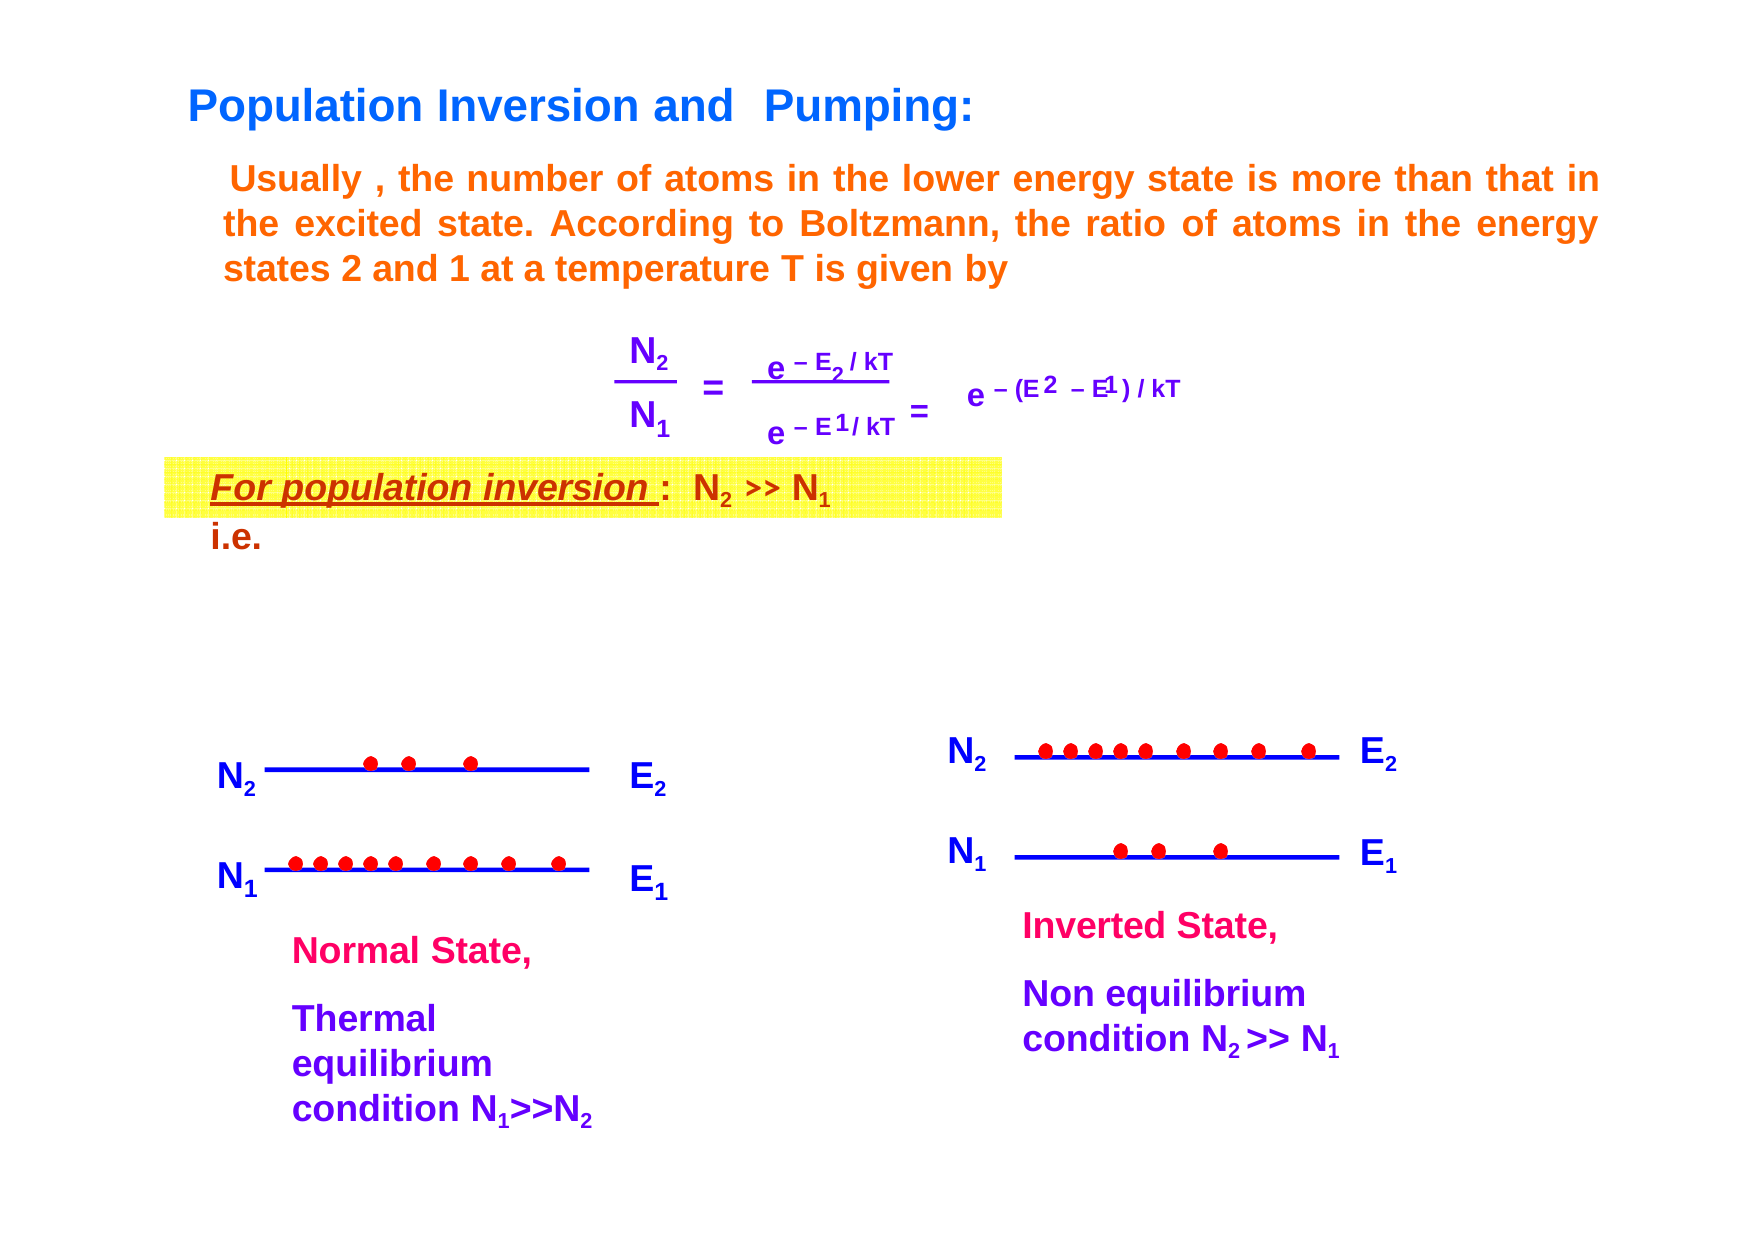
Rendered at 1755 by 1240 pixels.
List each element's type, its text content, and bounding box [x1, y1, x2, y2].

text_box E2 [623, 749, 675, 801]
text_box 1 [241, 870, 260, 903]
text_box 1 [654, 410, 673, 443]
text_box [1014, 843, 1340, 860]
text_box [614, 380, 677, 384]
text_box e – (E – E ) / kT [960, 339, 1181, 414]
text_box N2 [941, 724, 995, 776]
text_box Inverted State, Non equilibrium condition N2 >> N1 [1016, 876, 1351, 1063]
text_box N1 [941, 824, 995, 876]
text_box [264, 856, 590, 873]
text_box For population inversion : N2 >> N1 i.e. [202, 526, 921, 557]
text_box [1014, 743, 1340, 760]
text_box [264, 756, 590, 773]
text_box 1 [652, 873, 671, 906]
text_box N2 [623, 323, 677, 375]
picture [164, 456, 1003, 519]
text_box E [627, 851, 657, 899]
text_box N2 [210, 749, 265, 801]
text_box e – E2 / kT [760, 312, 907, 377]
text_box E2 [1353, 724, 1406, 776]
text_box N [214, 849, 247, 897]
text_box e – E / kT = [760, 377, 943, 451]
text_box = [700, 361, 727, 409]
text_box Usually , the number of atoms in the lower energy state is more than that in the excited state. According to Boltzmann, the ratio of atoms in the energy states 2 and 1 at a temperature T is given by [221, 151, 1614, 289]
text_box E1 [1353, 826, 1406, 878]
text_box N [627, 388, 659, 436]
text_box Normal State, Thermal equilibrium condition N1>>N2 [285, 901, 604, 1133]
title Population Inversion and Pumping: [185, 73, 976, 283]
